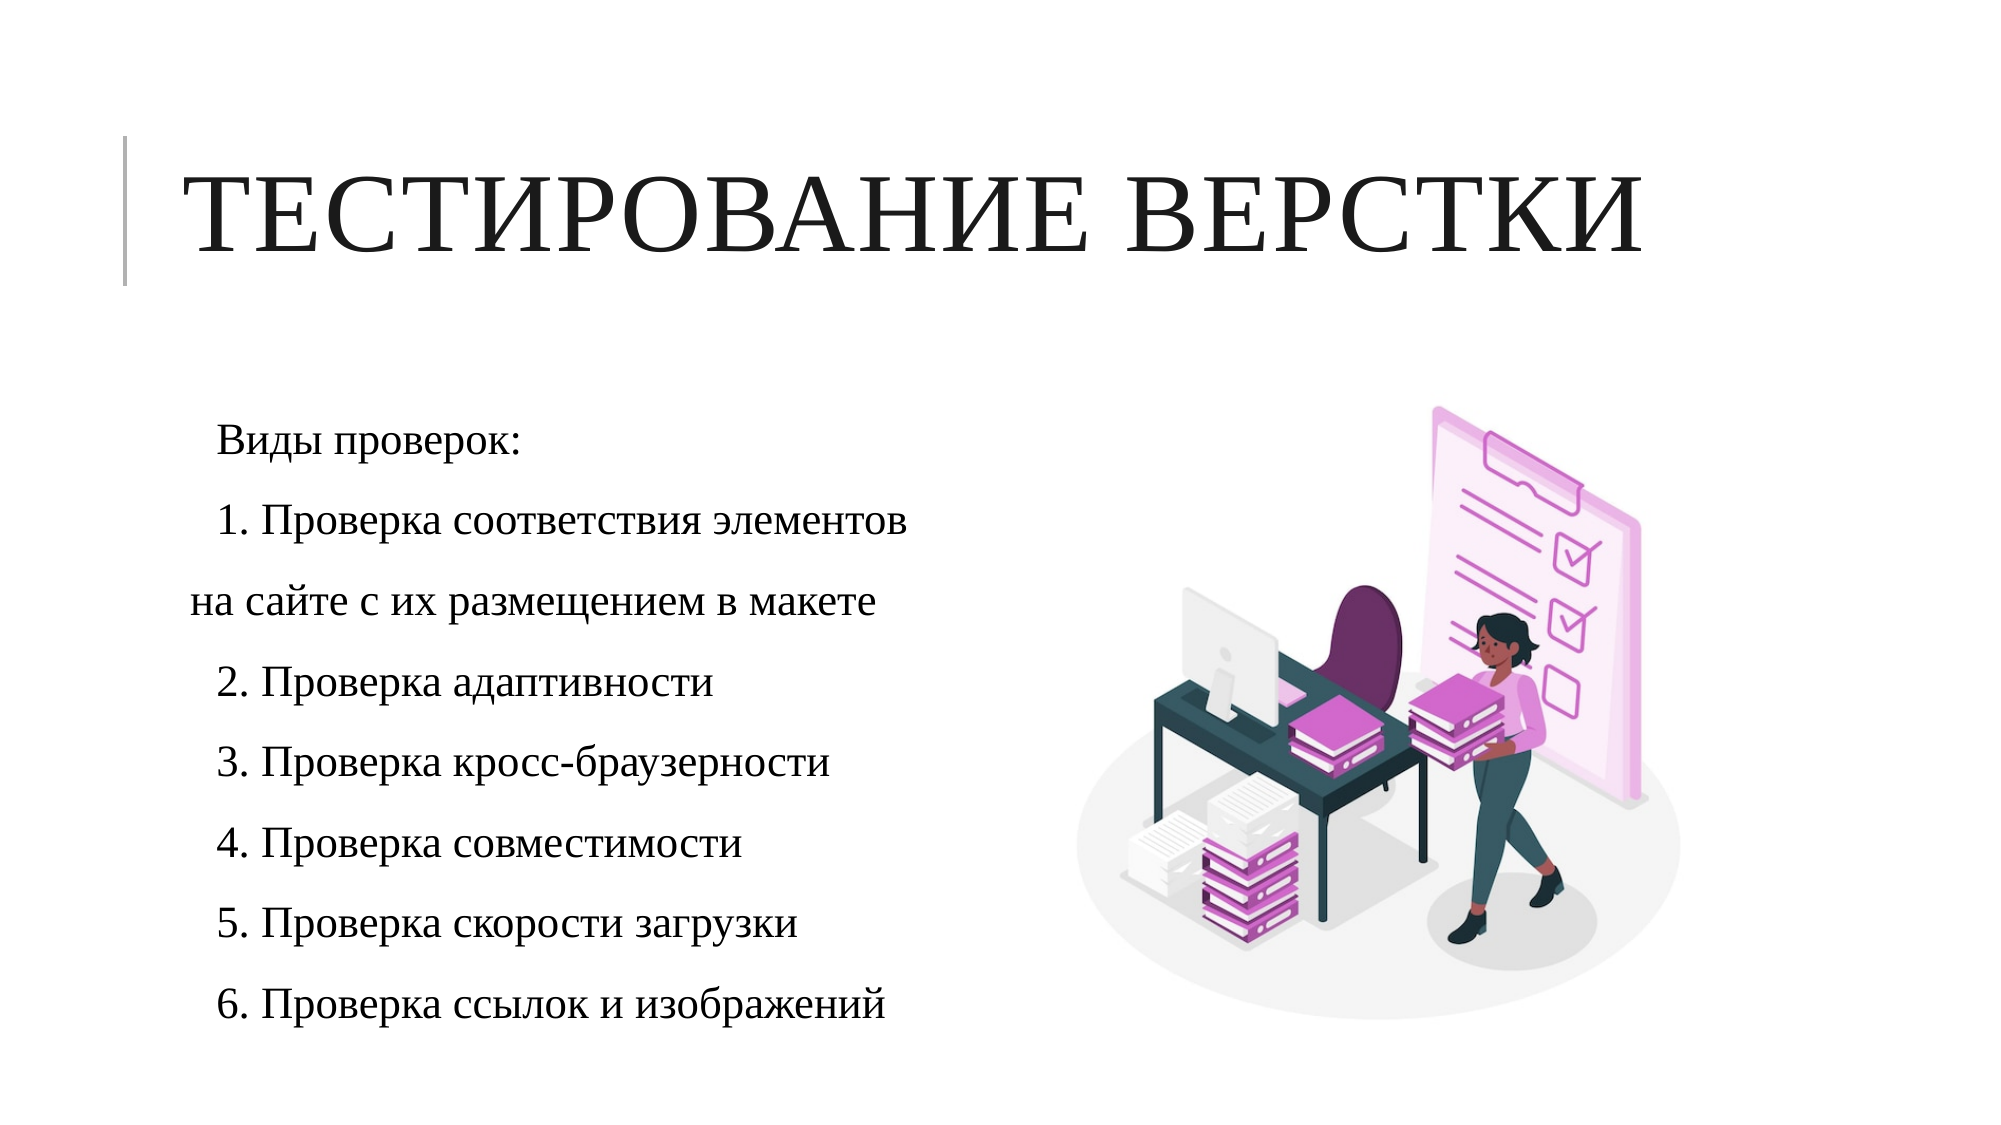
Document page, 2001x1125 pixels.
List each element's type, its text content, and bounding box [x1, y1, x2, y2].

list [1042, 374, 1703, 1036]
list Виды проверок: 1. Проверка соответствия элементов на сайте с их размещением в макете 2. Проверка адаптивности 3. Проверка кросс-браузерности 4. Проверка совместимости 5. Проверка скорости загрузки 6. Проверка ссылок и изображений [168, 375, 948, 1035]
title Тестирование верстки [168, 96, 1763, 342]
